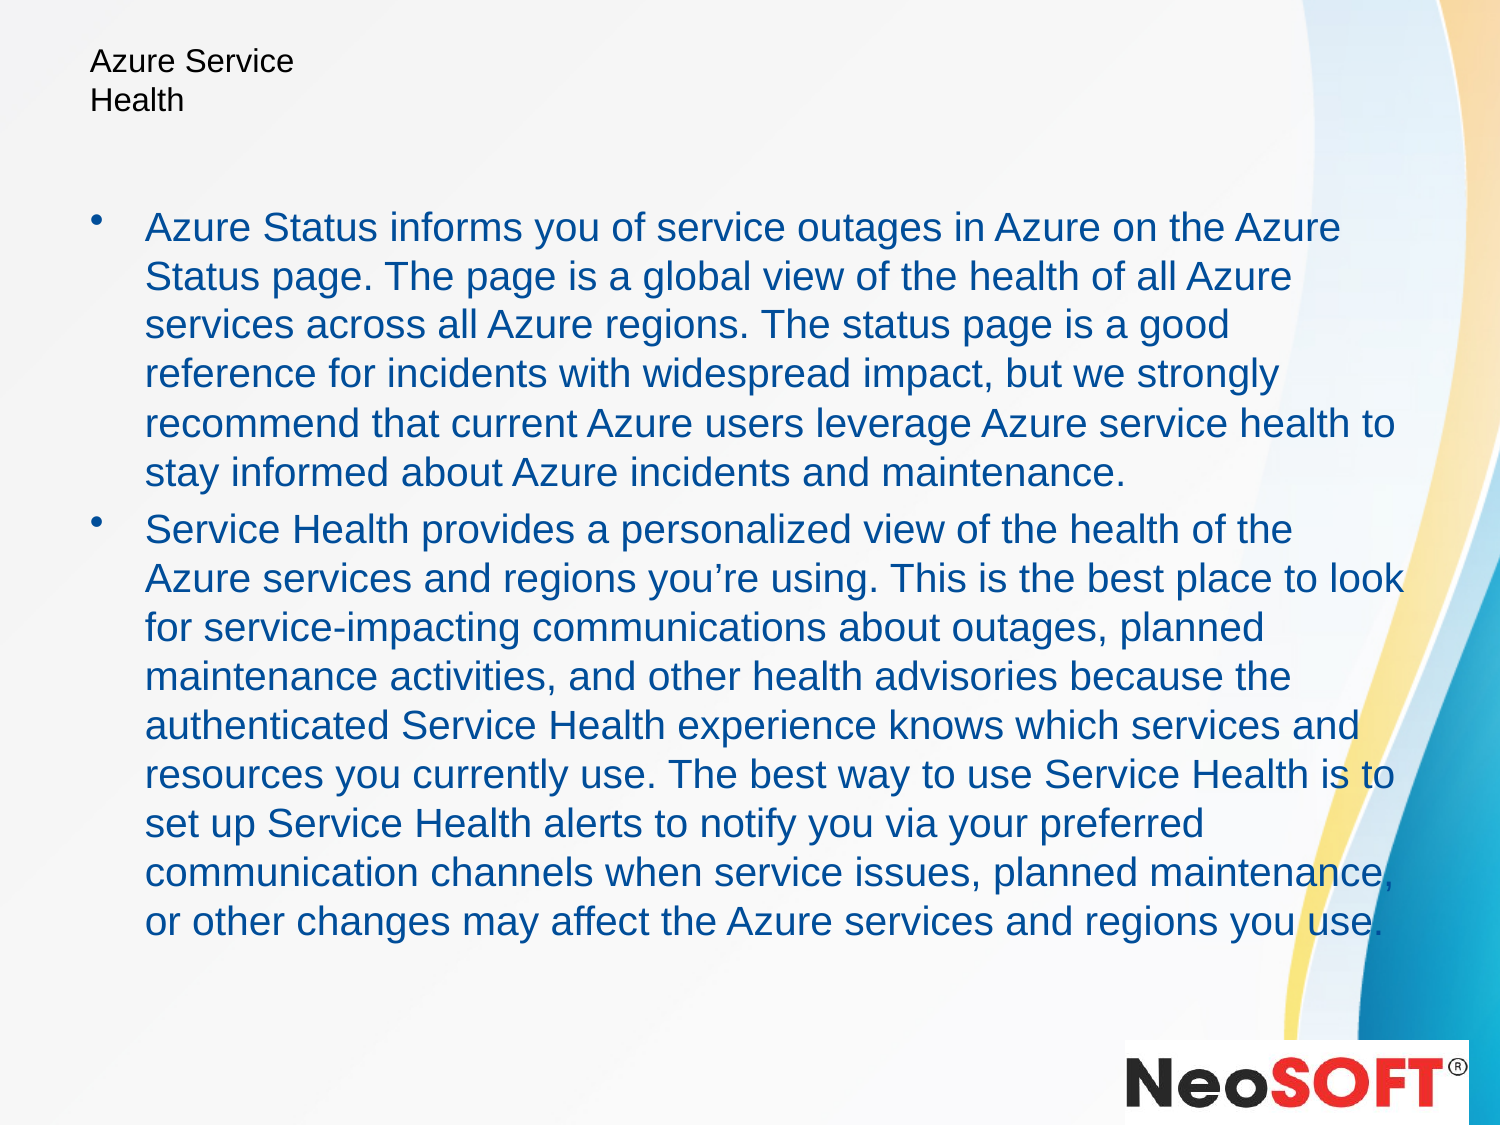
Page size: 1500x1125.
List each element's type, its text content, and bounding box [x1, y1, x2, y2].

picture [0, 0, 1500, 1125]
title Azure Service Health [74, 30, 1426, 127]
list Azure Status informs you of service outages in Azure on the Azure Status page. The page is a global view of the health of all Azure services across all Azure regions. The status page is a good reference for incidents with widespread impact, but we strongly recommend that current Azure users leverage Azure service health to stay informed about Azure incidents and maintenance. Service Health provides a personalized view of the health of the Azure services and regions you’re using. This is the best place to look for service-impacting communications about outages, planned maintenance activities, and other health advisories because the authenticated Service Health experience knows which services and resources you currently use. The best way to use Service Health is to set up Service Health alerts to notify you via your preferred communication channels when service issues, planned maintenance, or other changes may affect the Azure services and regions you use. [74, 192, 1426, 1006]
